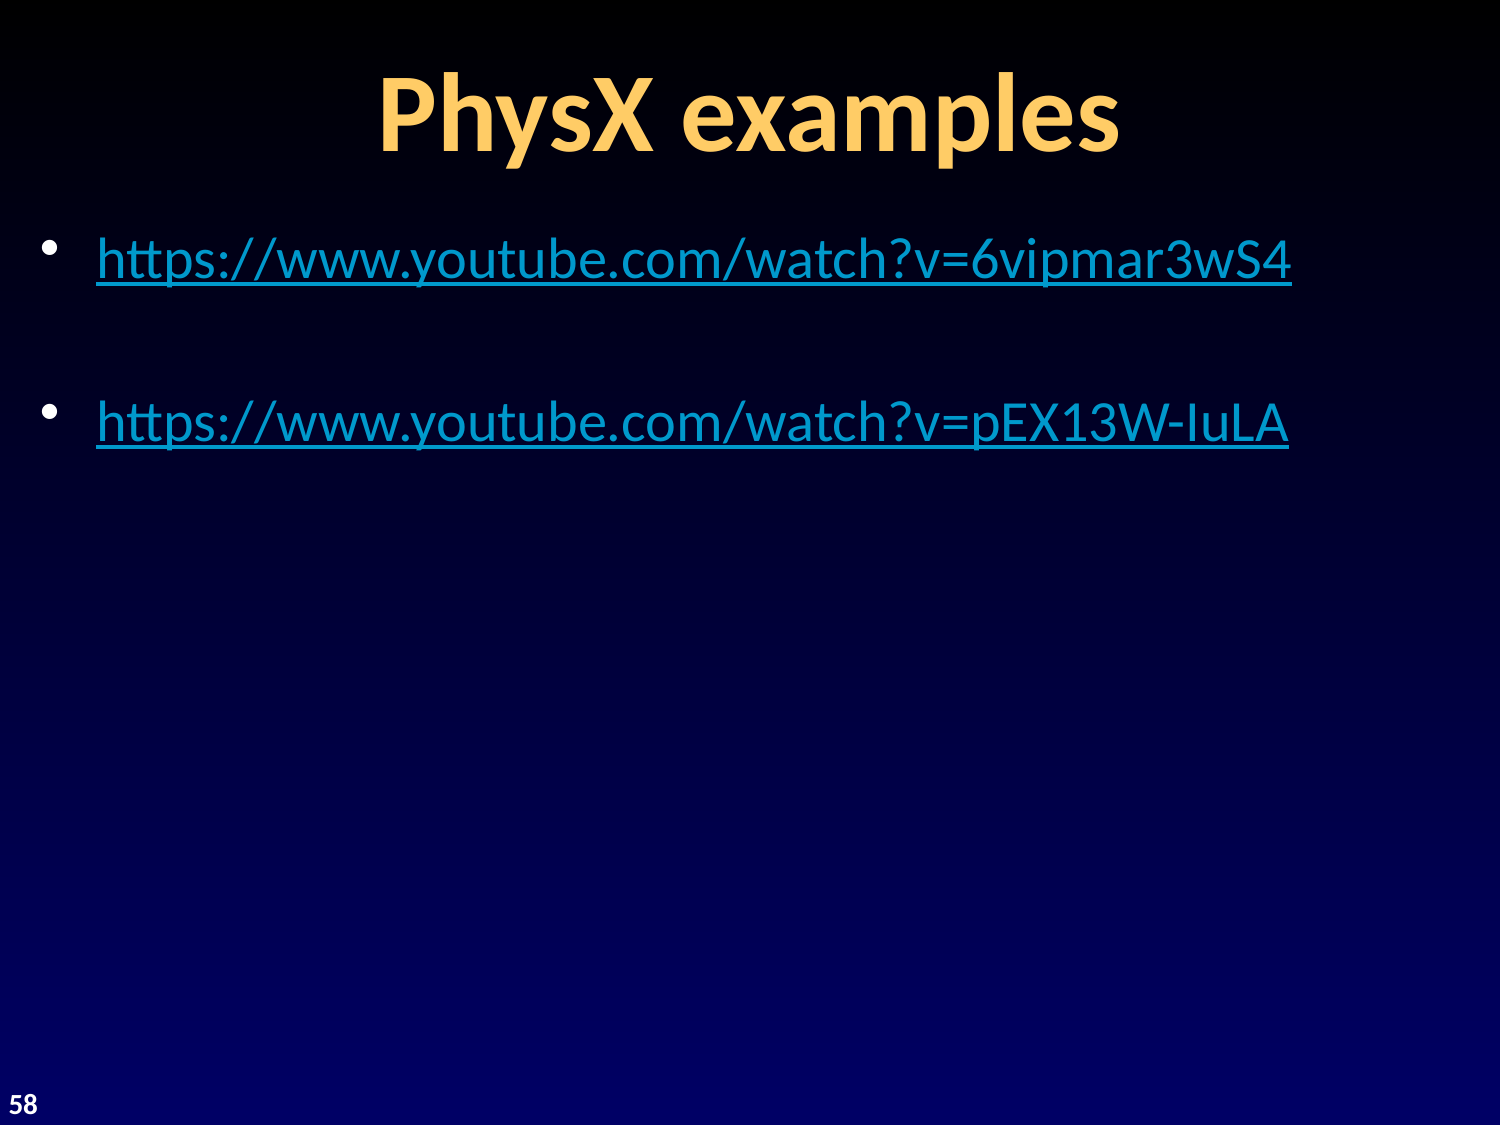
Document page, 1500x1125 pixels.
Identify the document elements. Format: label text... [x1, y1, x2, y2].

slide_number 58 [0, 1078, 93, 1125]
title PhysX examples [24, 24, 1475, 188]
list https://www.youtube.com/watch?v=6vipmar3wS4 https://www.youtube.com/watch?v=pEX13W-IuLA [24, 212, 1475, 1055]
